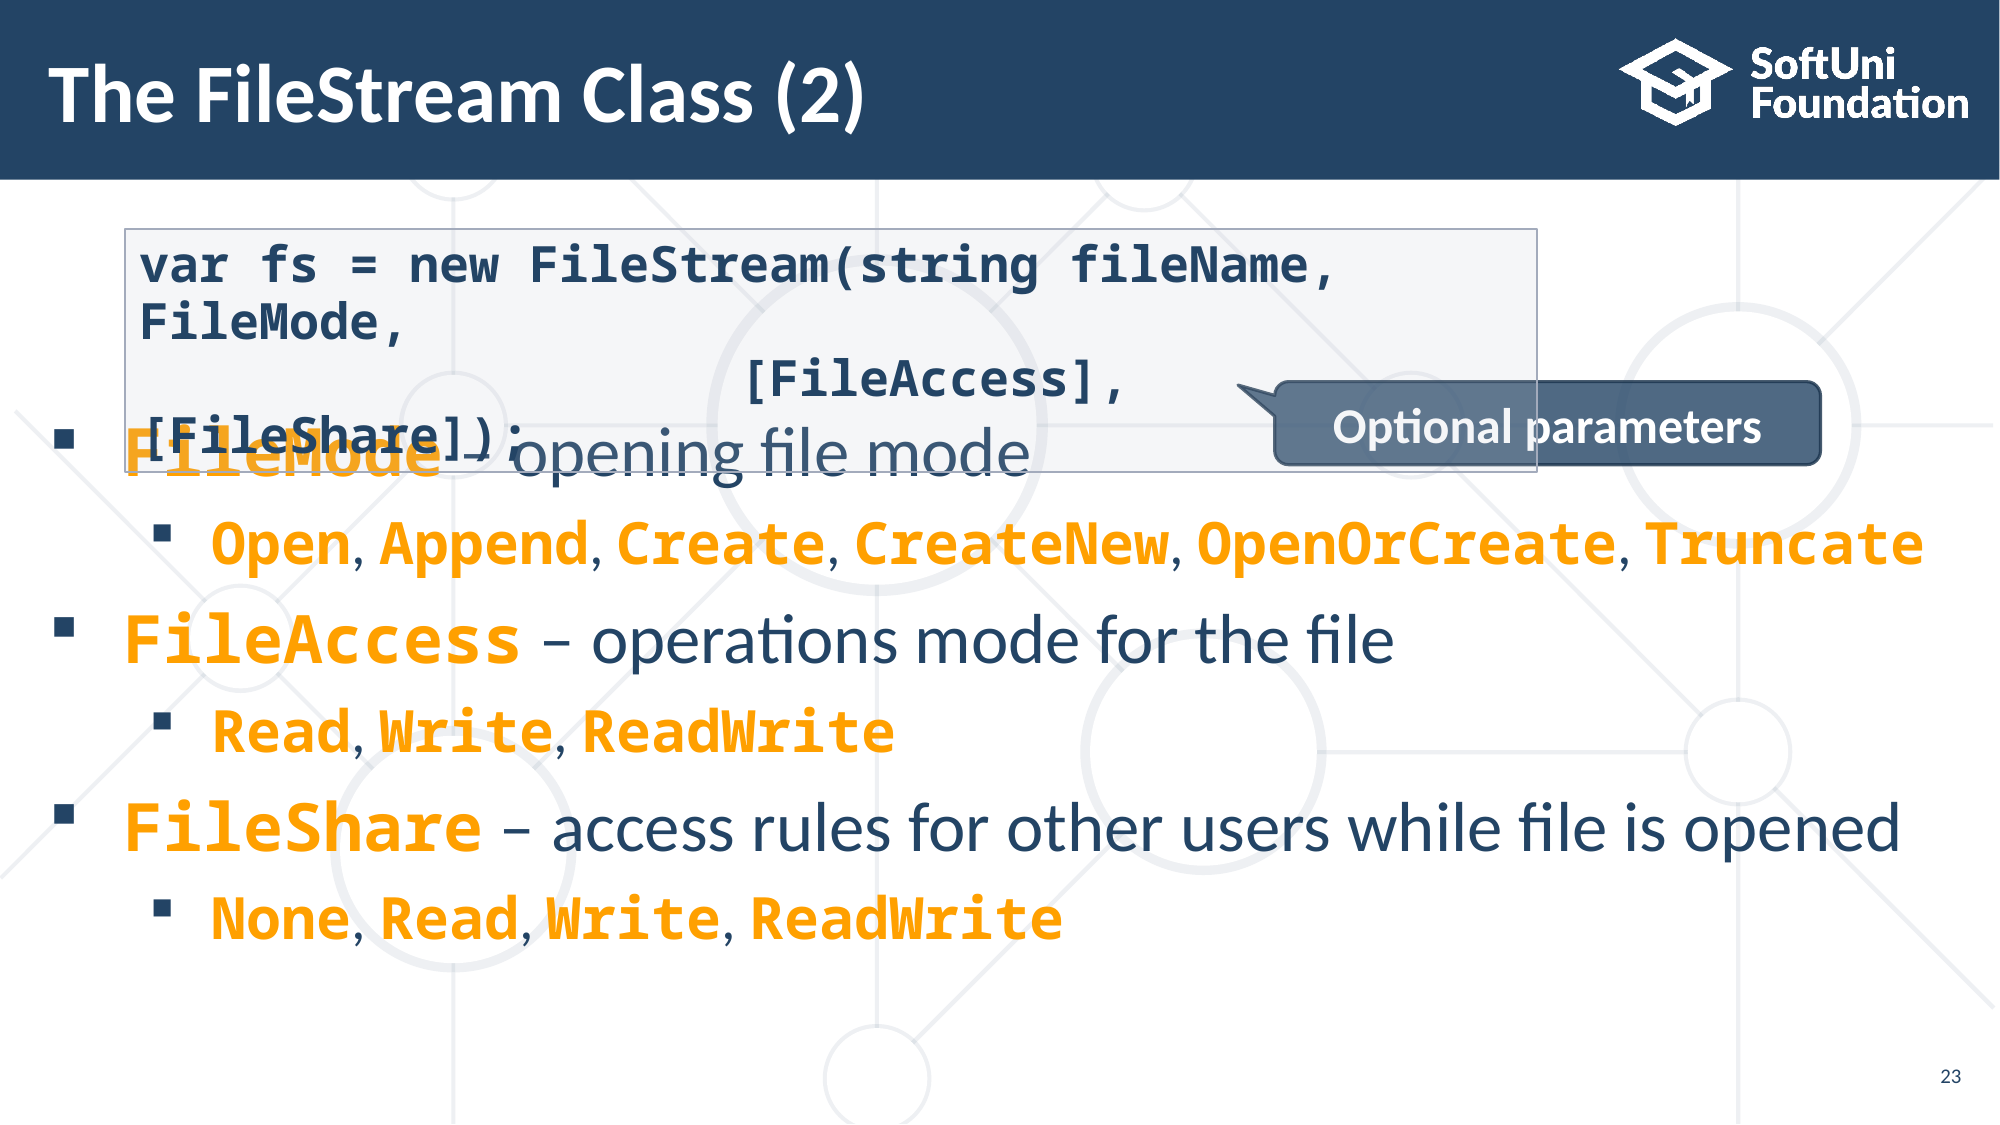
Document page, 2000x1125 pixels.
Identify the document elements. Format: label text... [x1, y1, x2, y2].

list FileMode – opening file mode Open, Append, Create, CreateNew, OpenOrCreate, Truncate FileAccess – operations mode for the file Read, Write, ReadWrite FileShare – access rules for other users while file is opened None, Read, Write, ReadWrite [31, 196, 1970, 1050]
title The FileStream Class (2) [31, 16, 1591, 162]
text_box Optional parameters [1538, 379, 1823, 467]
picture [1618, 38, 1968, 126]
text_box var fs = new FileStream(string fileName, FileMode, [FileAccess], [FileShare]); [124, 229, 1538, 472]
slide_number 23 [1896, 1049, 1968, 1101]
